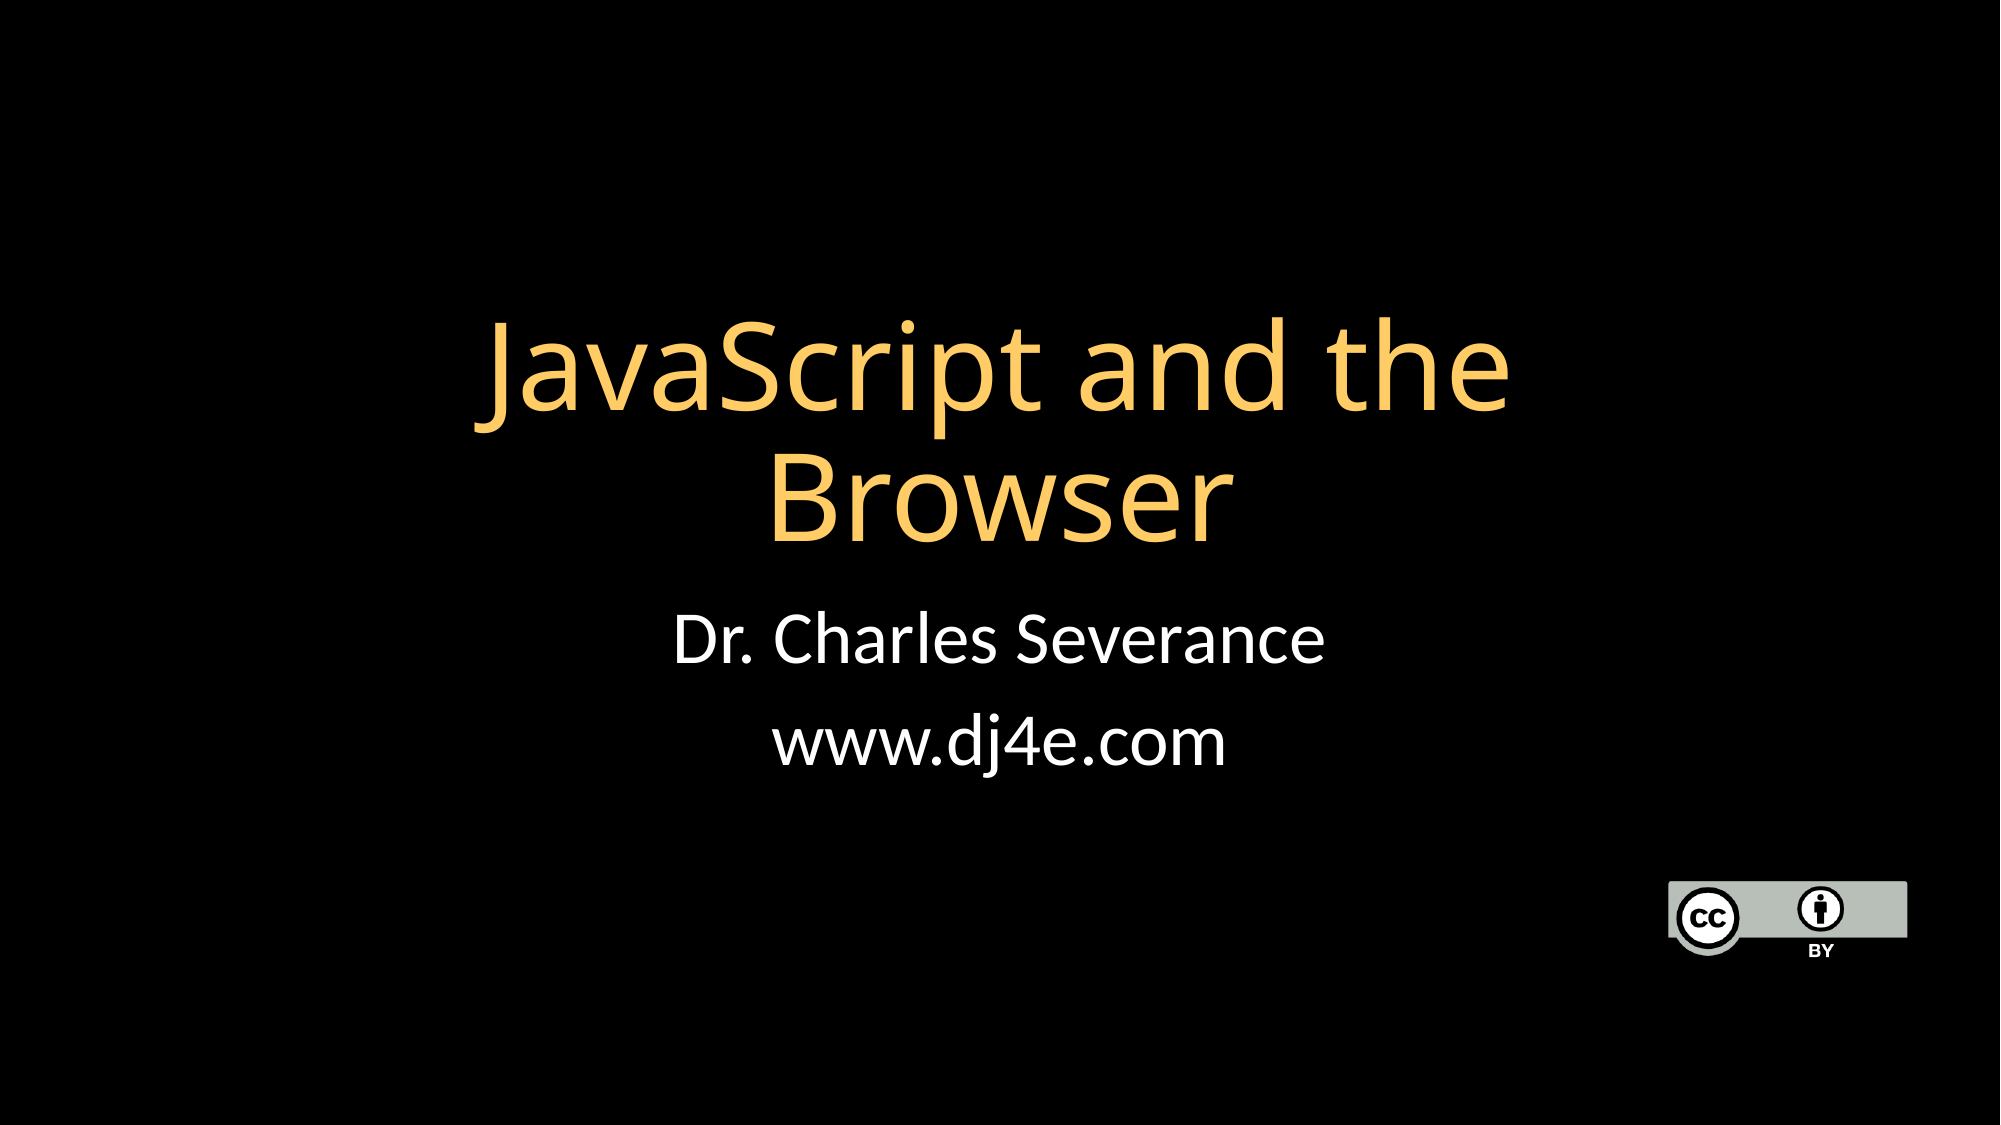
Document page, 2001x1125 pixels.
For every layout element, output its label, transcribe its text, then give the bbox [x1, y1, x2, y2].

picture [1666, 879, 1909, 962]
subtitle Dr. Charles Severance www.dj4e.com [249, 590, 1750, 863]
title JavaScript and the Browser [249, 184, 1750, 576]
